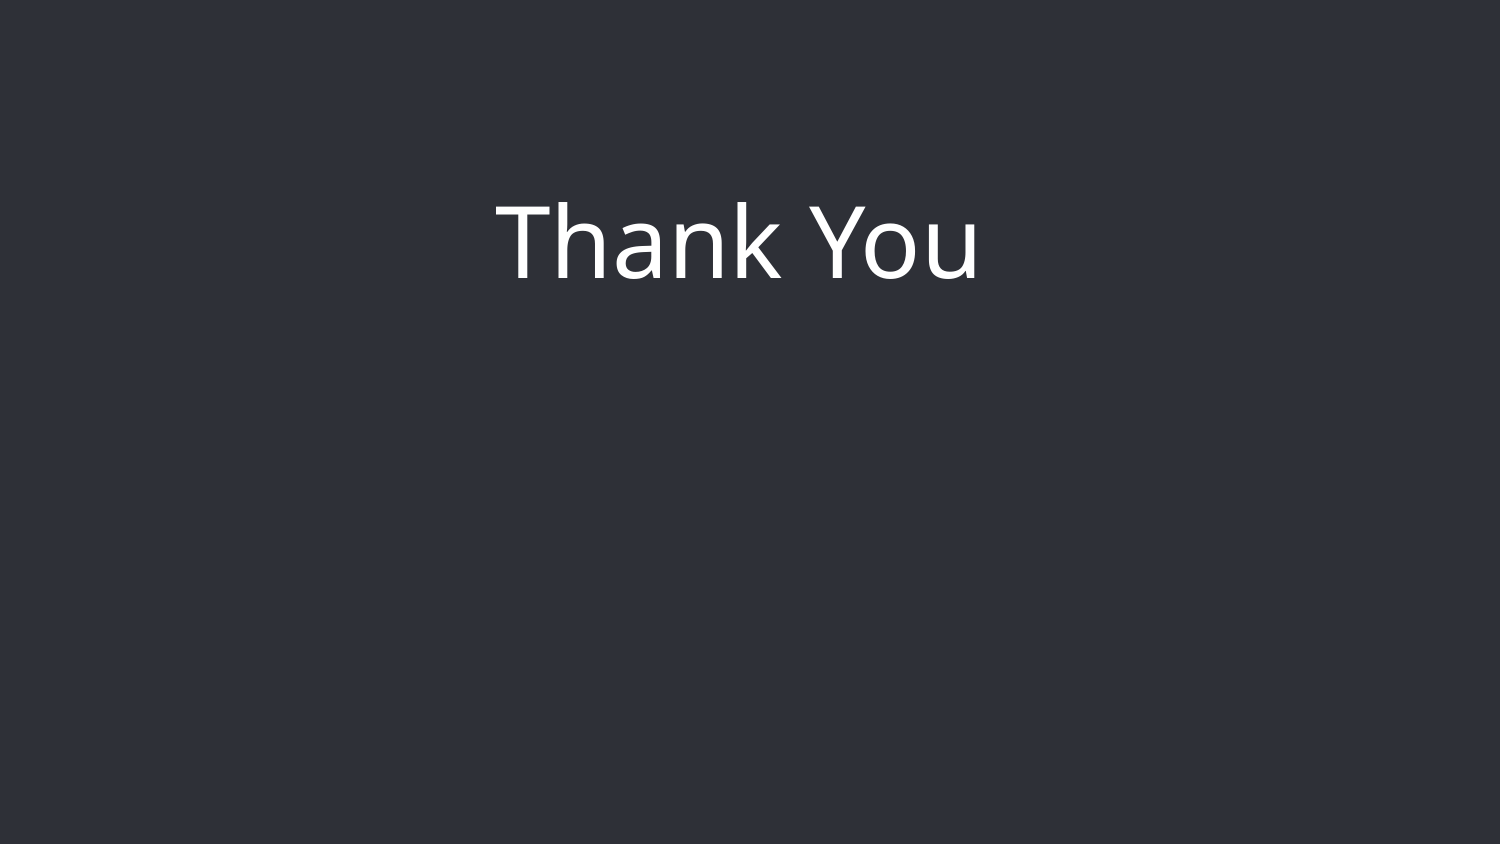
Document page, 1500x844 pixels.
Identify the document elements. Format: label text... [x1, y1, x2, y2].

list Thank You [480, 163, 1020, 339]
